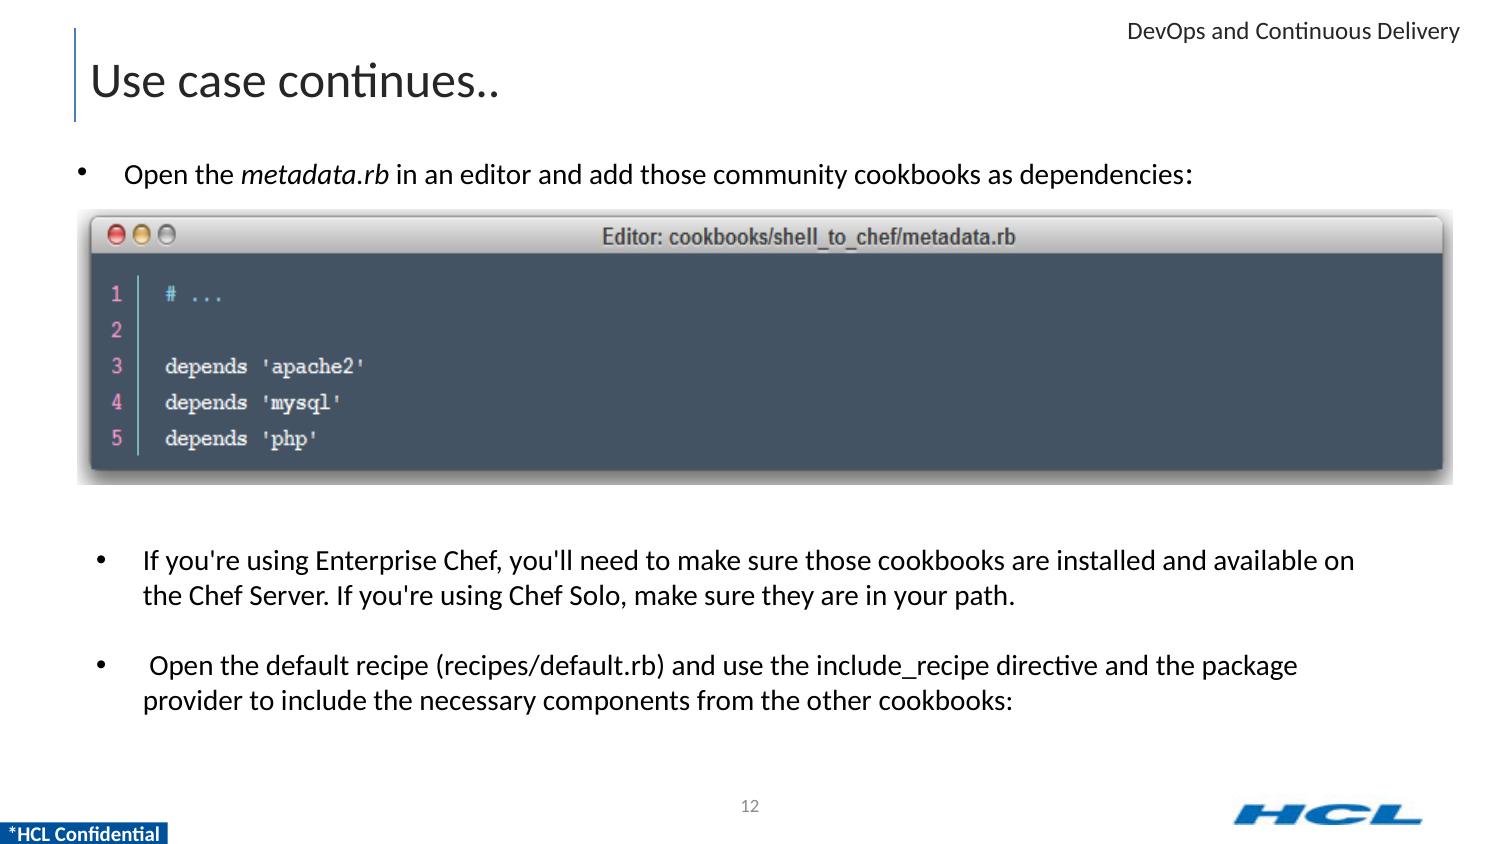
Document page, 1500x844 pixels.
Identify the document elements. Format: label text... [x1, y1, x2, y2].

text_box Open the metadata.rb in an editor and add those community cookbooks as dependencies: [62, 143, 1425, 199]
text_box If you're using Enterprise Chef, you'll need to make sure those cookbooks are installed and available on the Chef Server. If you're using Chef Solo, make sure they are in your path. Open the default recipe (recipes/default.rb) and use the include_recipe directive and the package provider to include the necessary components from the other cookbooks: [81, 534, 1407, 724]
picture [1231, 794, 1425, 825]
picture [77, 209, 1453, 485]
title Use case continues.. [75, 33, 1425, 122]
footer 12 [512, 782, 988, 827]
